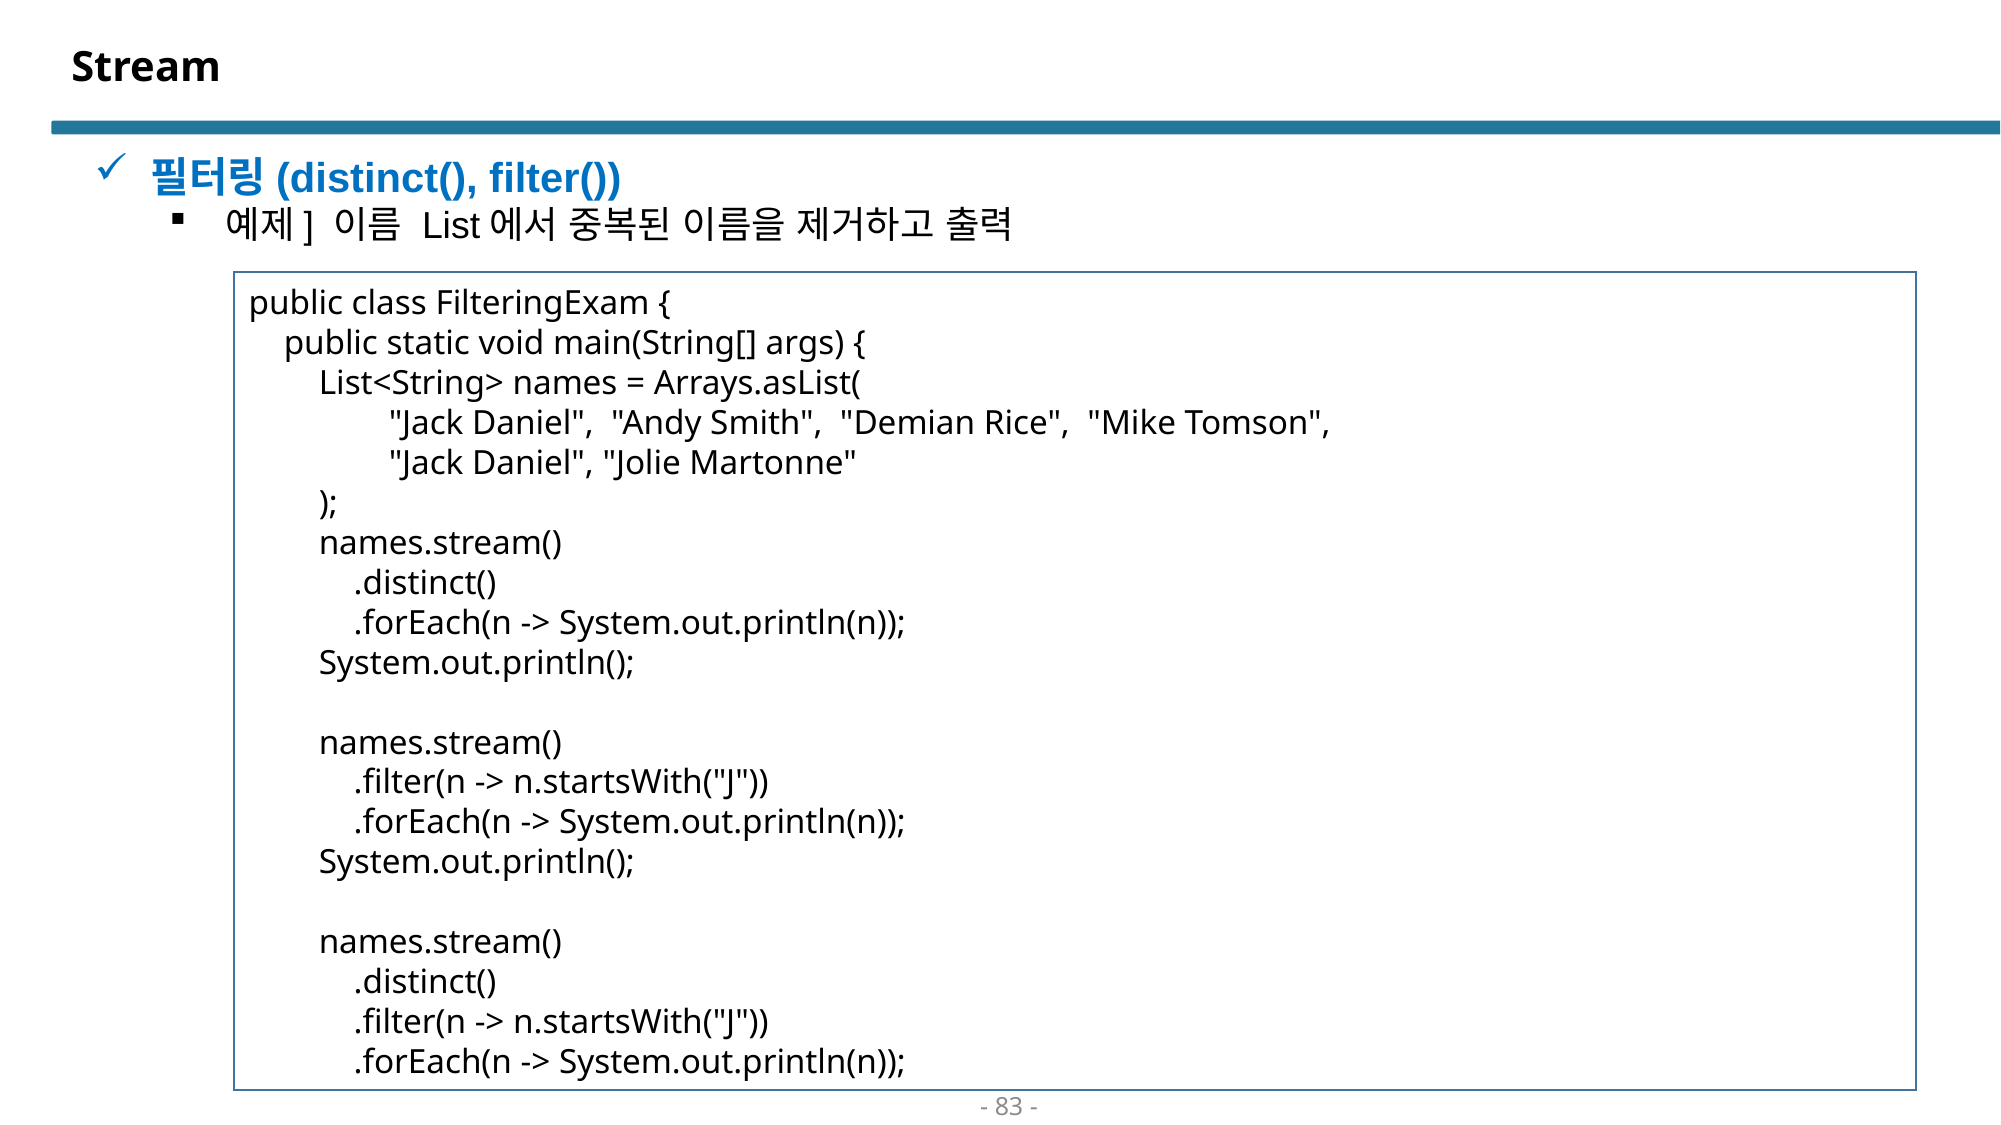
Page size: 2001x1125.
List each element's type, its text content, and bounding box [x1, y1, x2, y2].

text_box public class FilteringExam { public static void main(String[] args) { List<String> names = Arrays.asList( "Jack Daniel", "Andy Smith", "Demian Rice", "Mike Tomson", "Jack Daniel", "Jolie Martonne" ); names.stream() .distinct() .forEach(n -> System.out.println(n)); System.out.println(); names.stream() .filter(n -> n.startsWith("J")) .forEach(n -> System.out.println(n)); System.out.println(); names.stream() .distinct() .filter(n -> n.startsWith("J")) .forEach(n -> System.out.println(n)); [233, 271, 1917, 1091]
title Stream [56, 37, 1857, 109]
slide_number - 83 - [778, 1091, 1246, 1125]
text_box 필터링(distinct(), filter()) 예제] 이름 List에서 중복된 이름을 제거하고 출력 [79, 143, 1945, 254]
